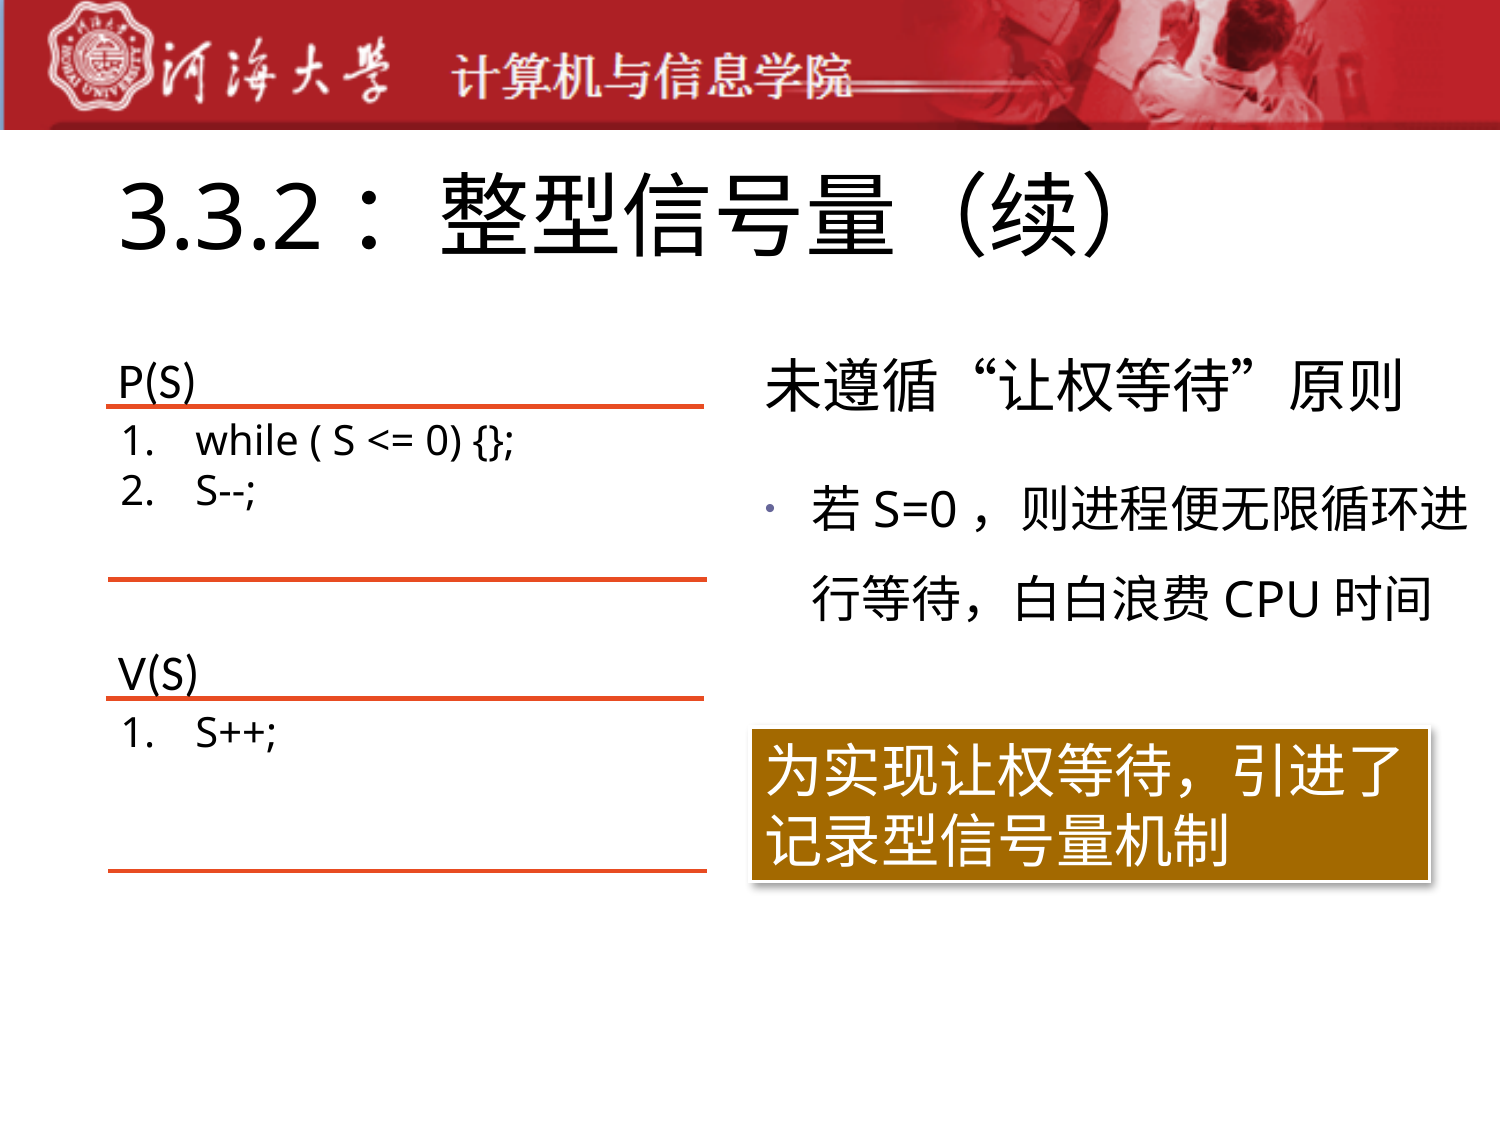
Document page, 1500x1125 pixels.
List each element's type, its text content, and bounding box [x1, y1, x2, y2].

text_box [103, 632, 707, 872]
text_box 未遵循“让权等待”原则 若S=0，则进程便无限循环进行等待，白白浪费CPU时间 [749, 341, 1500, 636]
picture [0, 0, 1500, 130]
title 3.3.2：整型信号量（续） [103, 59, 1397, 278]
text_box 为实现让权等待，引进了记录型信号量机制 [748, 725, 1431, 883]
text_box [103, 341, 707, 580]
